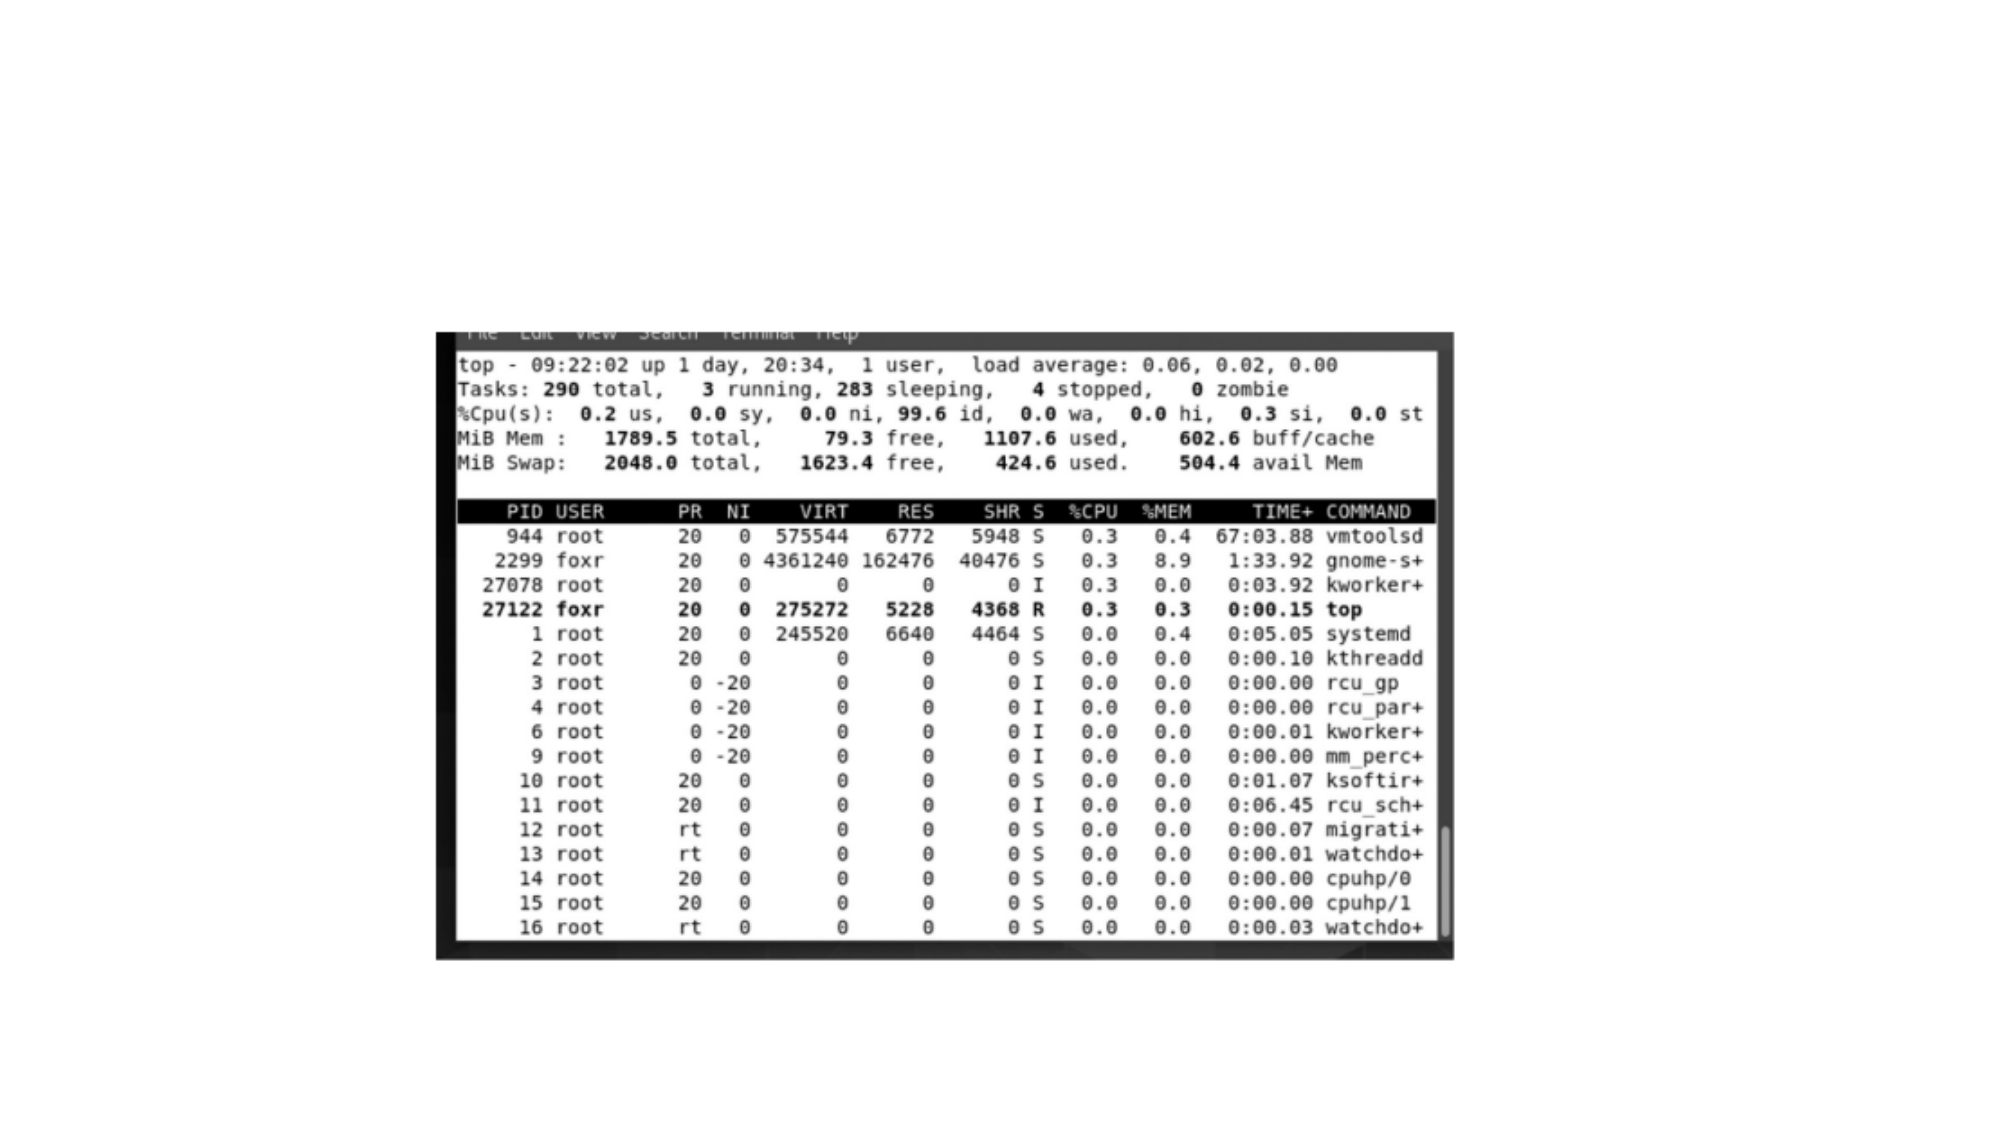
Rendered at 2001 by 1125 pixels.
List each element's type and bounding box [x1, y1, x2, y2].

picture [431, 309, 1480, 968]
